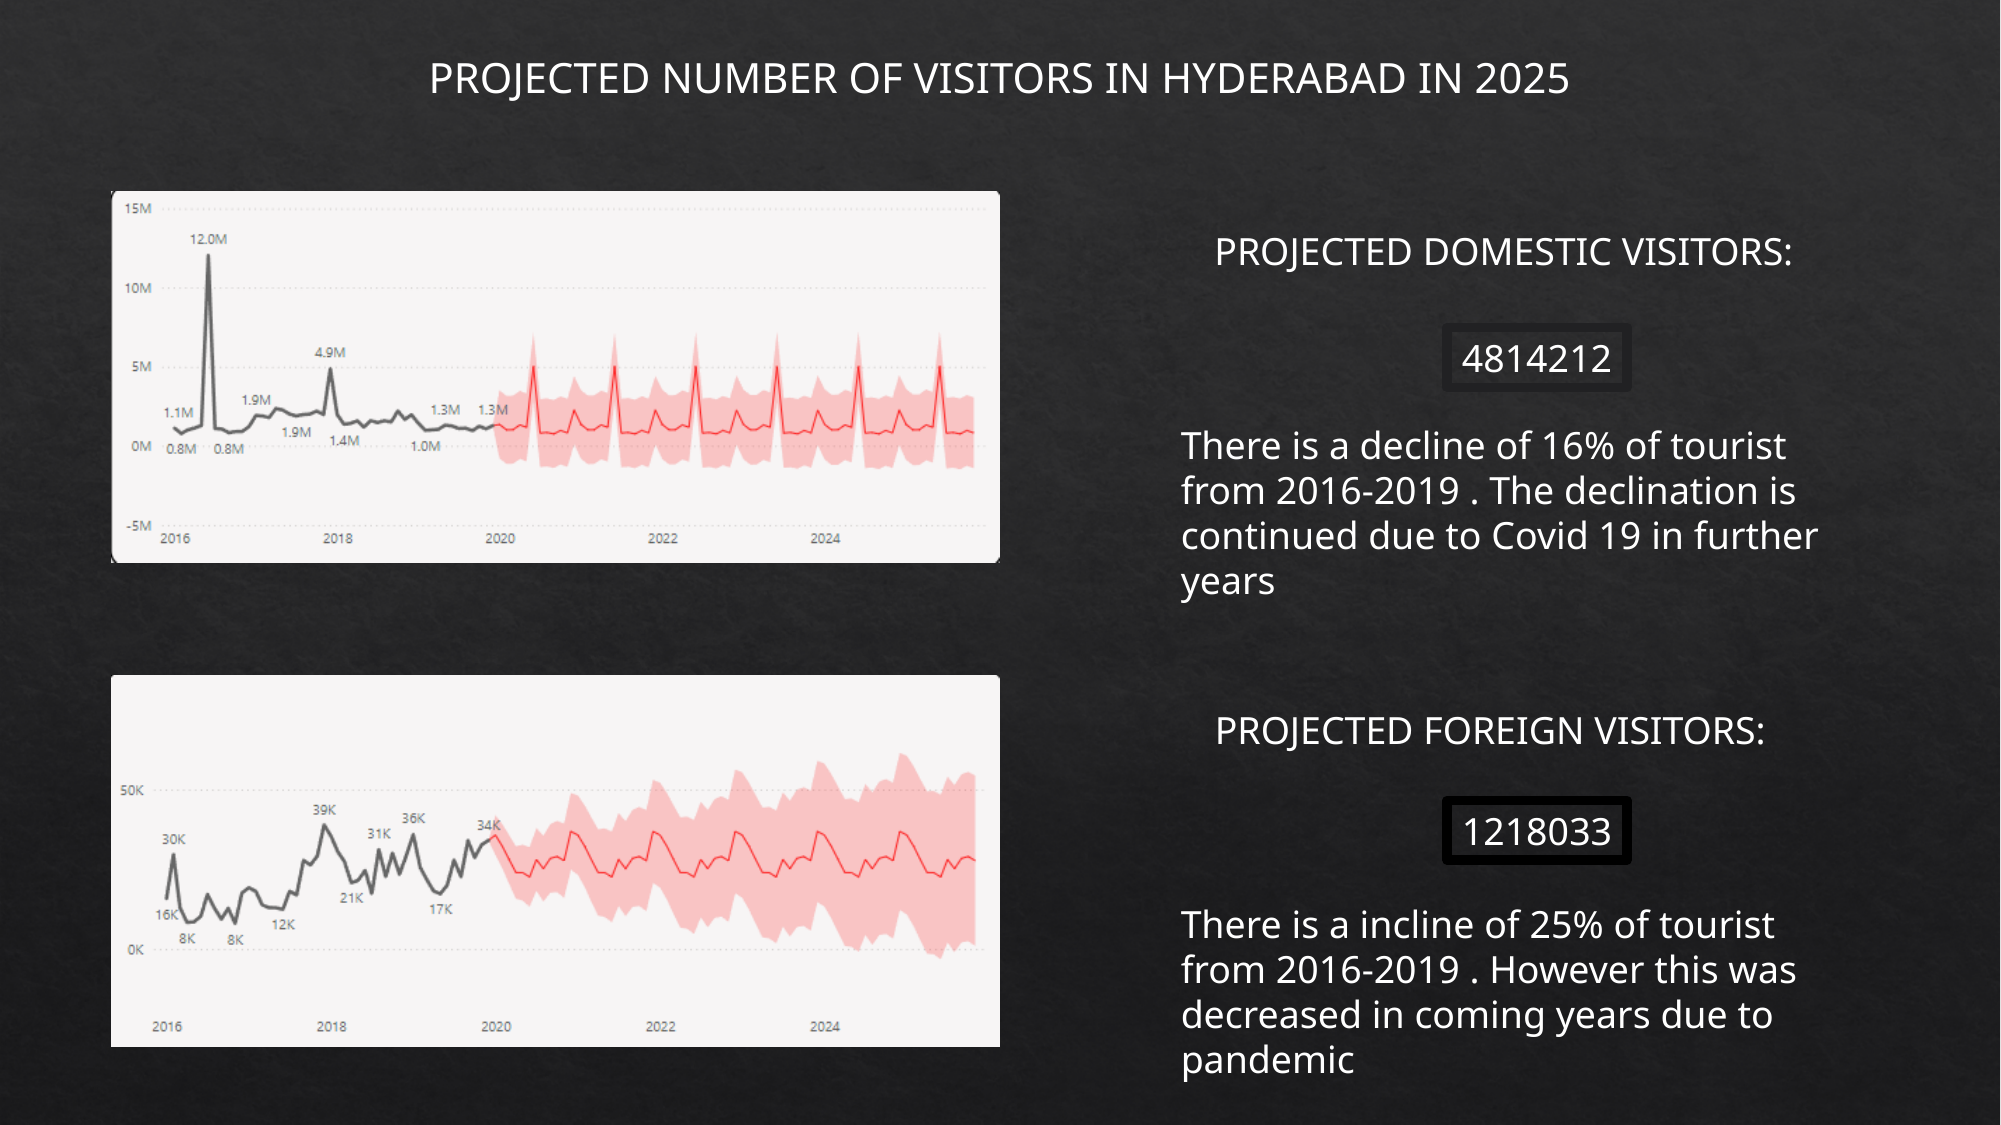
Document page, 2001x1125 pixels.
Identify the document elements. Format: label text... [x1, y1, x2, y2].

text_box 1218033 [1447, 800, 1628, 861]
text_box 4814212 [1447, 327, 1628, 388]
picture [111, 191, 1001, 563]
picture [111, 675, 1001, 1047]
text_box There is a incline of 25% of tourist from 2016-2019 . However this was decreased in coming years due to pandemic [1166, 893, 1843, 1088]
text_box PROJECTED NUMBER OF VISITORS IN HYDERABAD IN 2025 [413, 44, 1586, 109]
text_box PROJECTED FOREIGN VISITORS: [1199, 699, 1781, 760]
text_box There is a decline of 16% of tourist from 2016-2019 . The declination is continued due to Covid 19 in further years [1166, 414, 1843, 610]
text_box PROJECTED DOMESTIC VISITORS: [1199, 220, 1809, 281]
